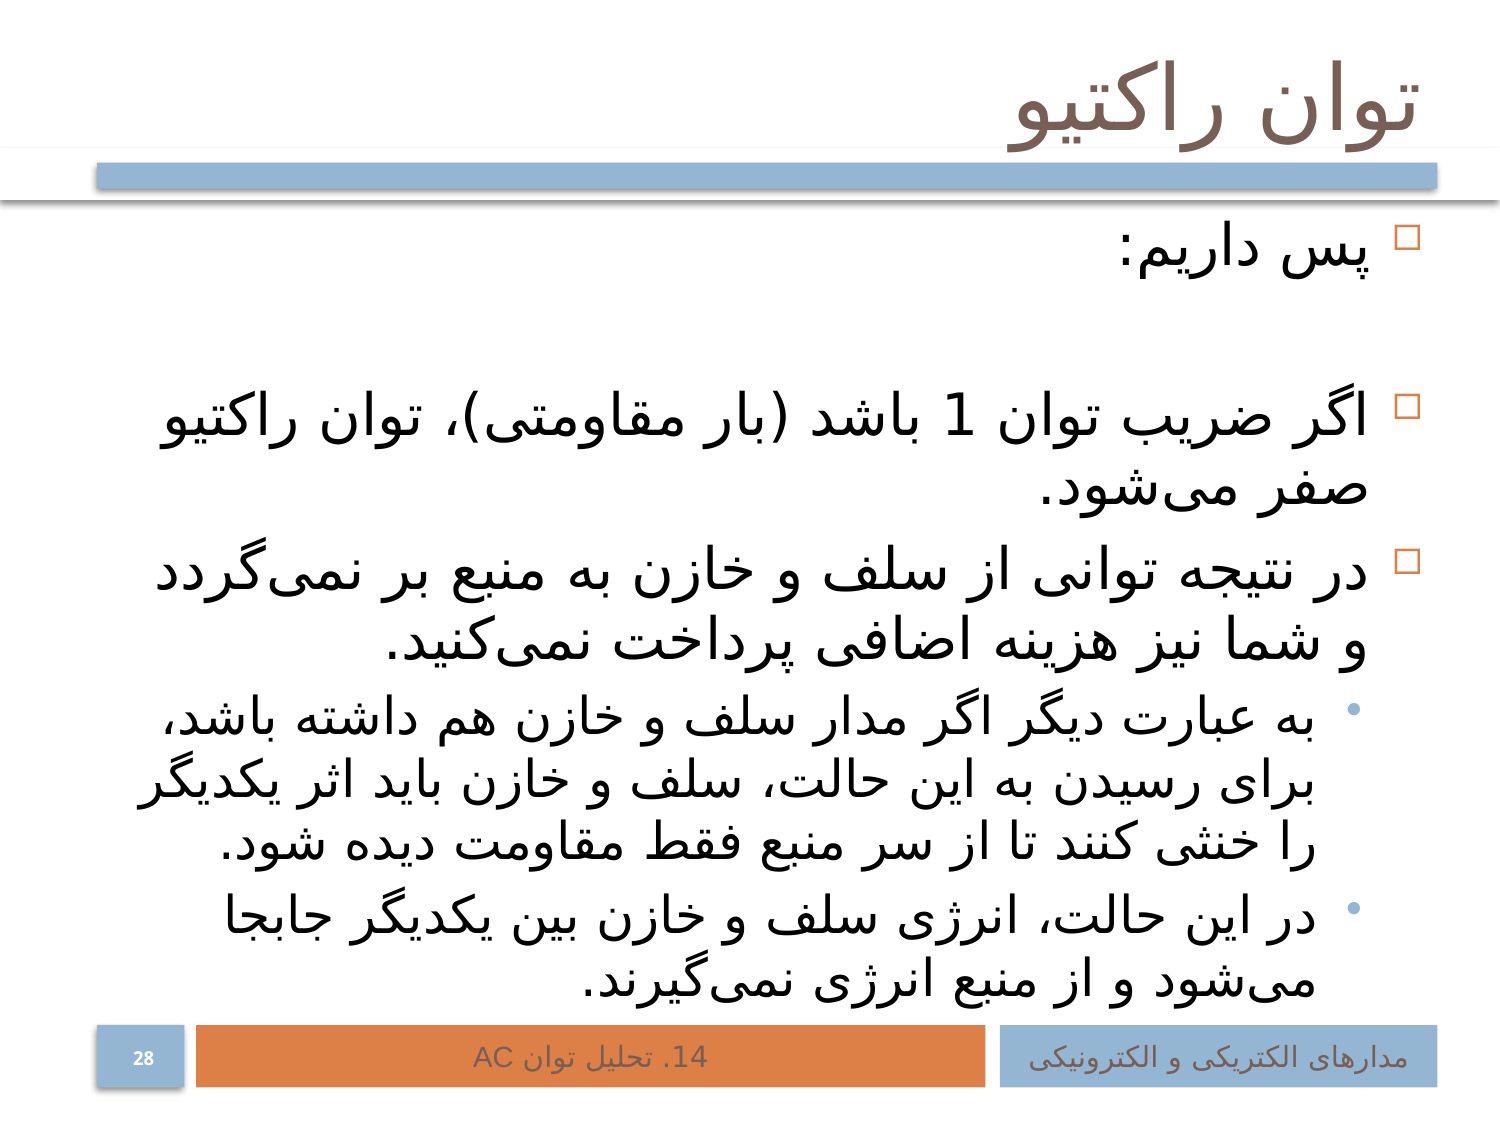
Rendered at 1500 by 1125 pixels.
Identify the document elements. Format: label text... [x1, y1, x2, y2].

slide_number 28 [99, 1038, 188, 1079]
slide_number مدارهای الکتریکی و الکترونیکی [999, 1025, 1438, 1088]
title توان راکتیو [100, 37, 1438, 150]
footer 14. تحلیل توان AC [196, 1025, 986, 1088]
